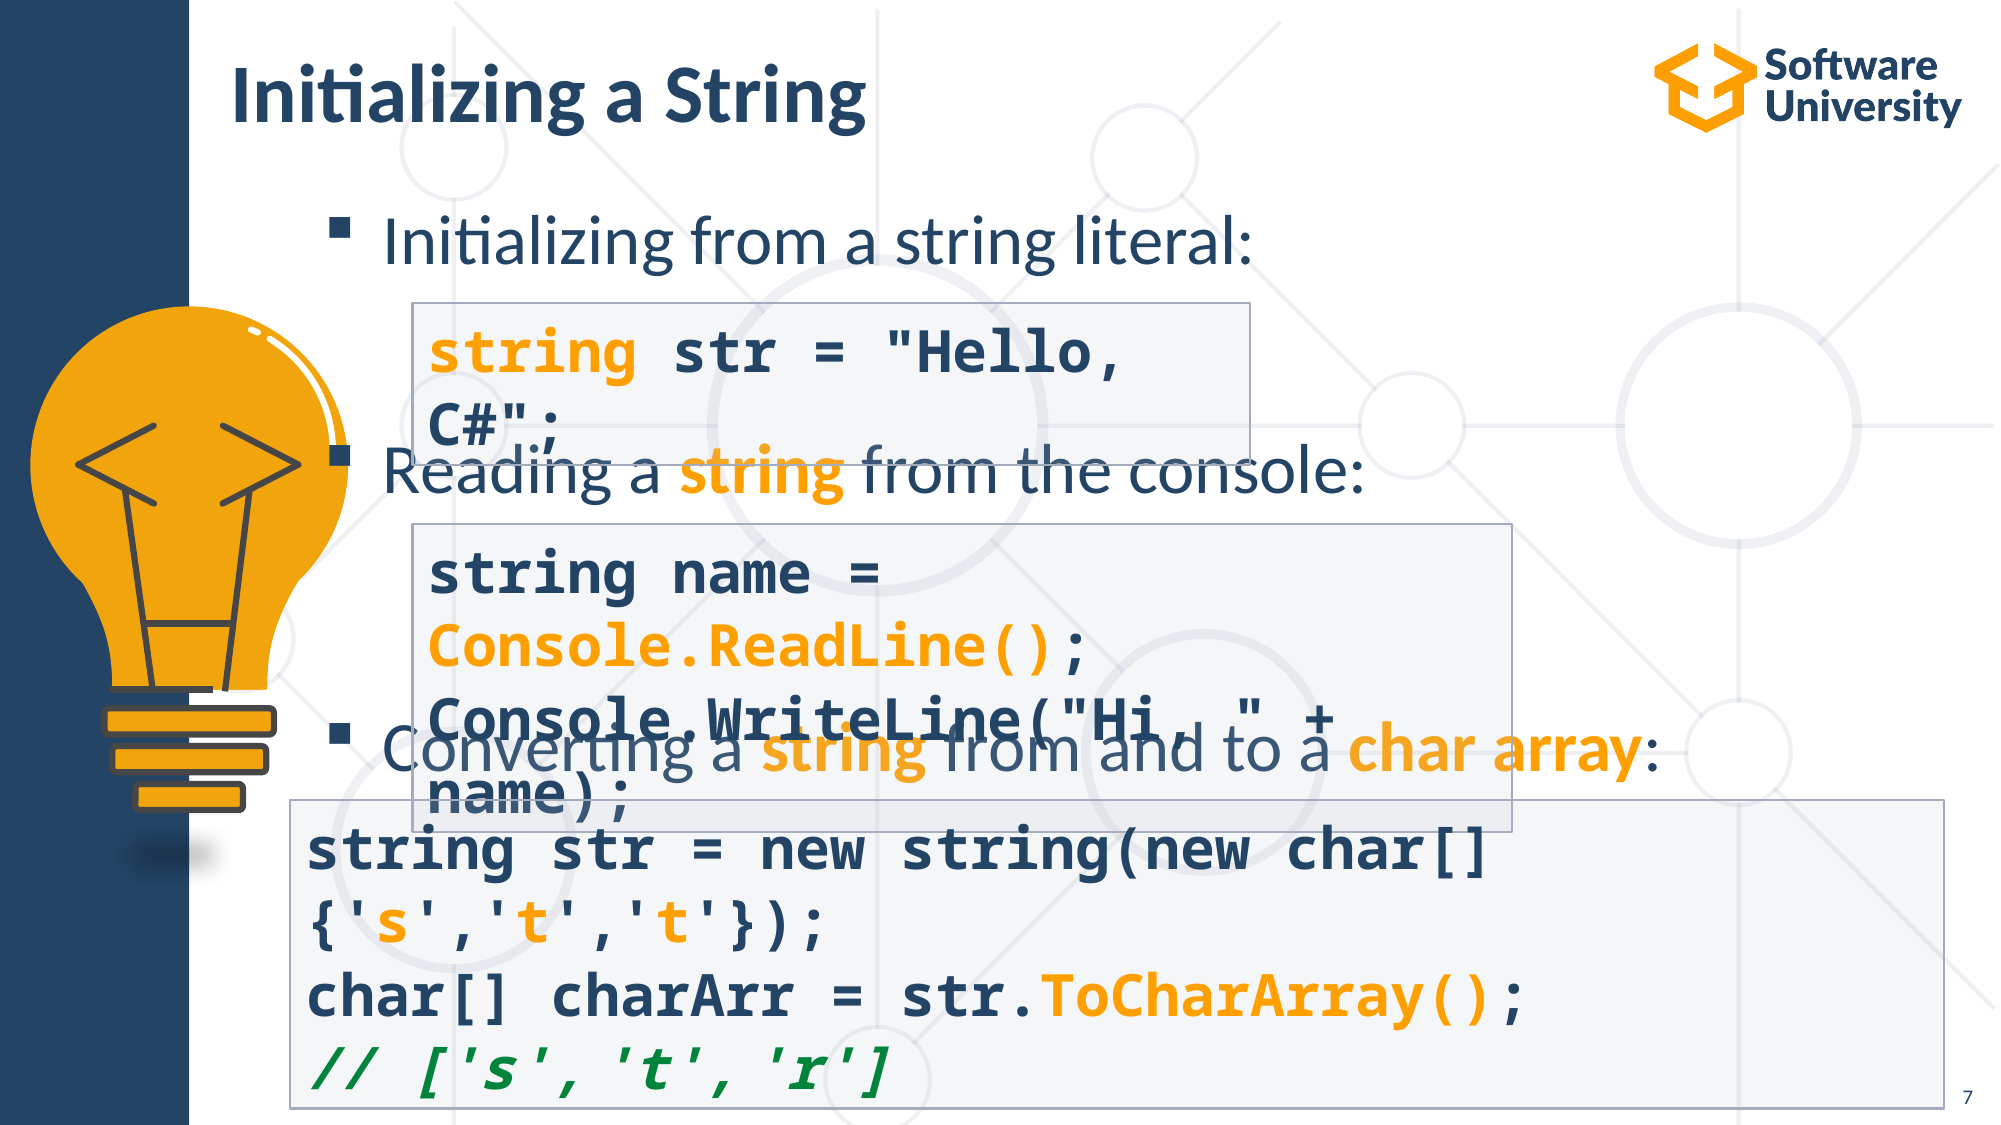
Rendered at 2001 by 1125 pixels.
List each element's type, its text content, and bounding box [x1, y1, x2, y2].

text_box string str = "Hello, C#"; [412, 303, 1250, 465]
title Initializing a String [212, 16, 1628, 162]
list Initializing from a string literal: Reading a string from the console: Converting a string from and to a char array: [306, 183, 1968, 1067]
text_box string name = Console.ReadLine(); Console.WriteLine("Hi, " + name); [412, 523, 1513, 799]
text_box string str = new string(new char[] {'s','t','t'}); char[] charArr = str.ToCharArray(); // ['s', 't', 'r'] [290, 799, 1944, 1109]
picture [1641, 31, 1973, 145]
slide_number 7 [1927, 1067, 1989, 1117]
